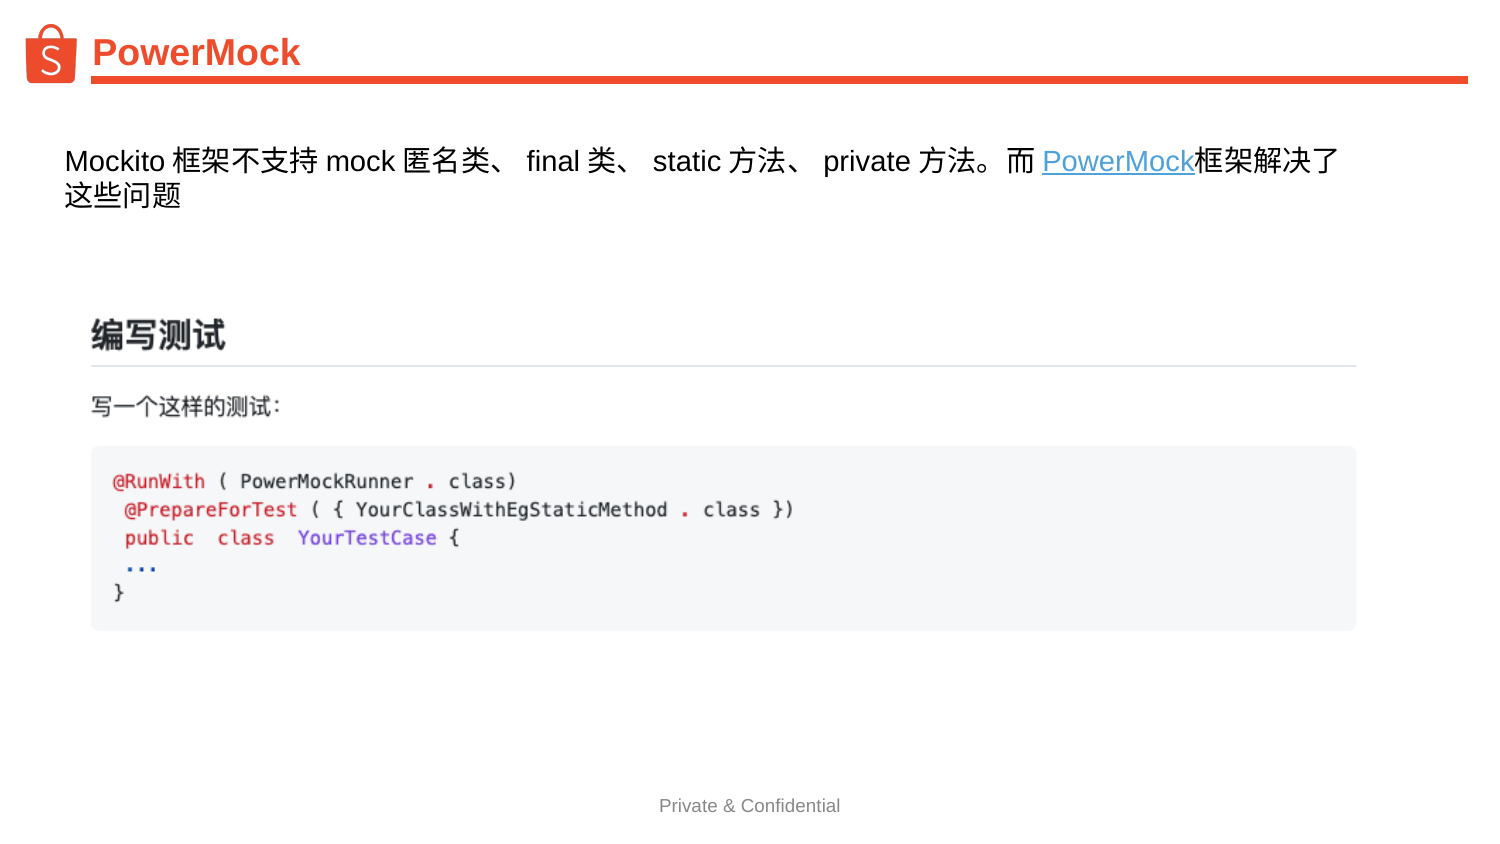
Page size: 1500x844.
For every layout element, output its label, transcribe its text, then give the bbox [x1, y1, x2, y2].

picture [25, 24, 81, 86]
text_box Mockito框架不支持mock匿名类、final类、static方法、private方法。而PowerMock框架解决了这些问题 [49, 127, 1372, 228]
picture [49, 291, 1382, 655]
title PowerMock [84, 10, 1406, 82]
